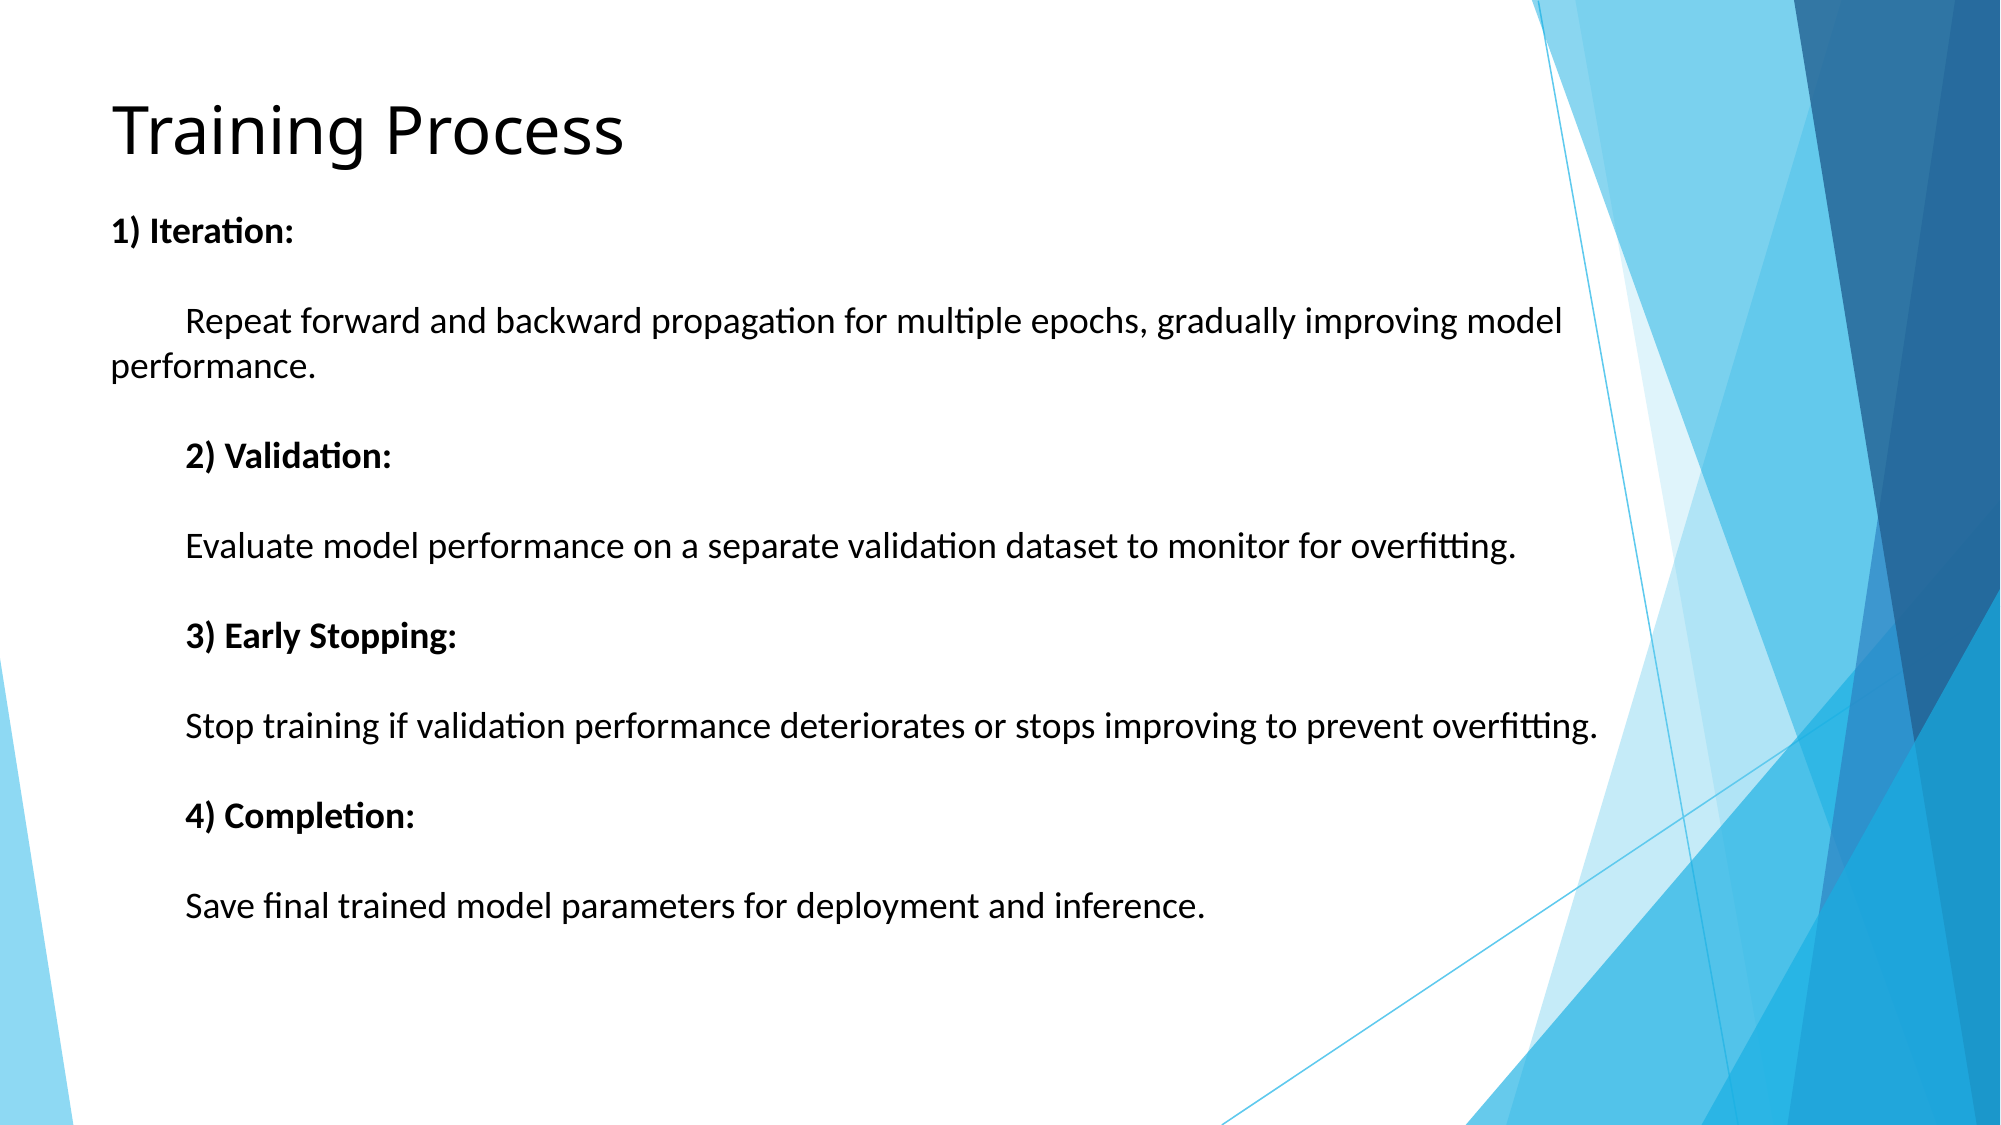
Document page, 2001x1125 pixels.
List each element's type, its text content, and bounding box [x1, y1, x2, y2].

title Training Process [112, 87, 1065, 169]
subtitle 1) Iteration: Repeat forward and backward propagation for multiple epochs, gradually improving model performance. 2) Validation: Evaluate model performance on a separate validation dataset to monitor for overfitting. 3) Early Stopping: Stop training if validation performance deteriorates or stops improving to prevent overfitting. 4) Completion: Save final trained model parameters for deployment and inference. [110, 206, 1700, 912]
